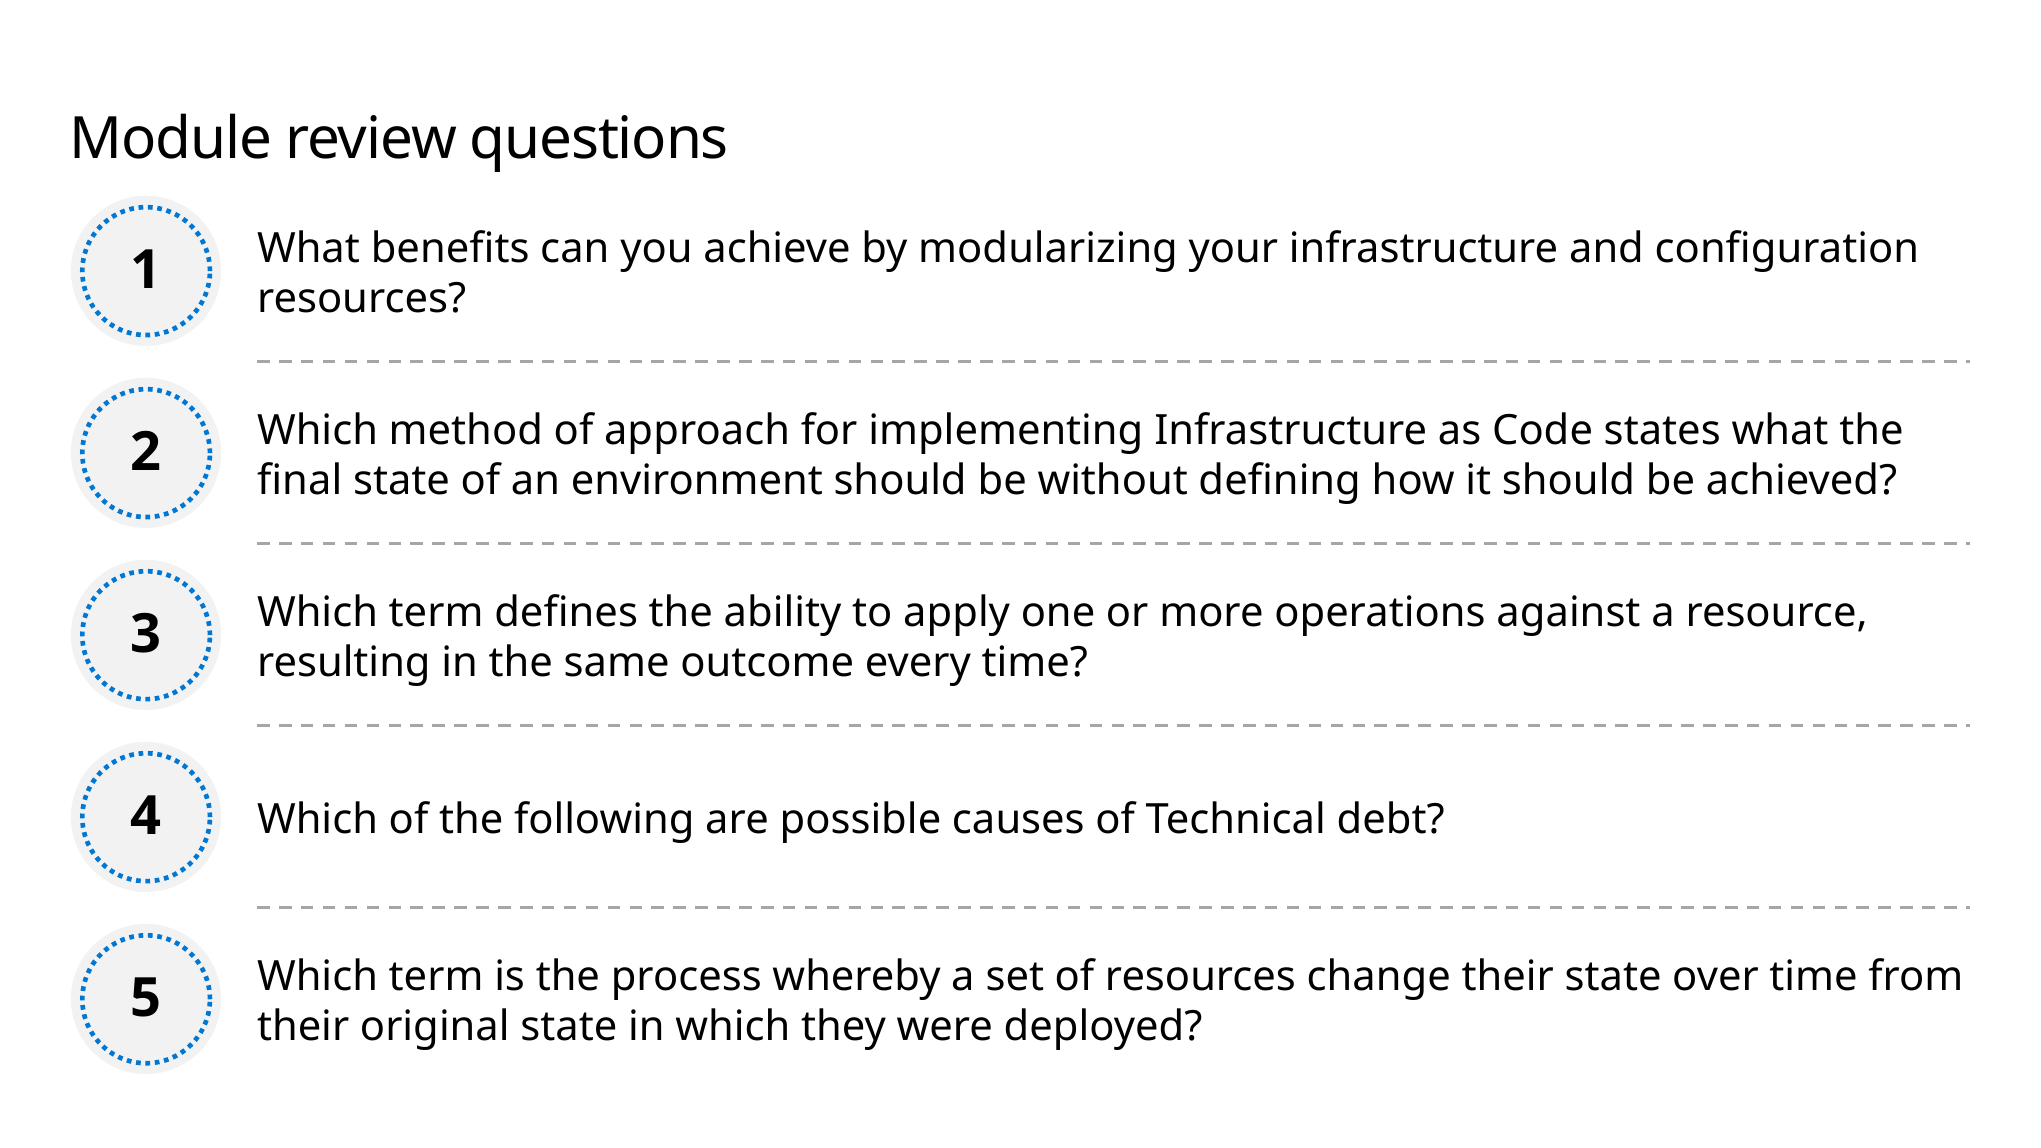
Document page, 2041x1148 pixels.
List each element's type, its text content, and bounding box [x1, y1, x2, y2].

title Module review questions [70, 103, 1969, 172]
picture [70, 923, 222, 1075]
picture [70, 559, 222, 711]
text_box What benefits can you achieve by modularizing your infrastructure and configuration resources? [256, 217, 1971, 324]
text_box Which term defines the ability to apply one or more operations against a resource, resulting in the same outcome every time? [256, 581, 1971, 688]
picture [70, 195, 222, 346]
text_box Which method of approach for implementing Infrastructure as Code states what the final state of an environment should be without defining how it should be achieved? [256, 399, 1971, 506]
text_box Which term is the process whereby a set of resources change their state over time from their original state in which they were deployed? [256, 946, 1971, 1052]
picture [70, 741, 222, 893]
picture [70, 377, 222, 528]
text_box Which of the following are possible causes of Technical debt? [256, 763, 1971, 870]
